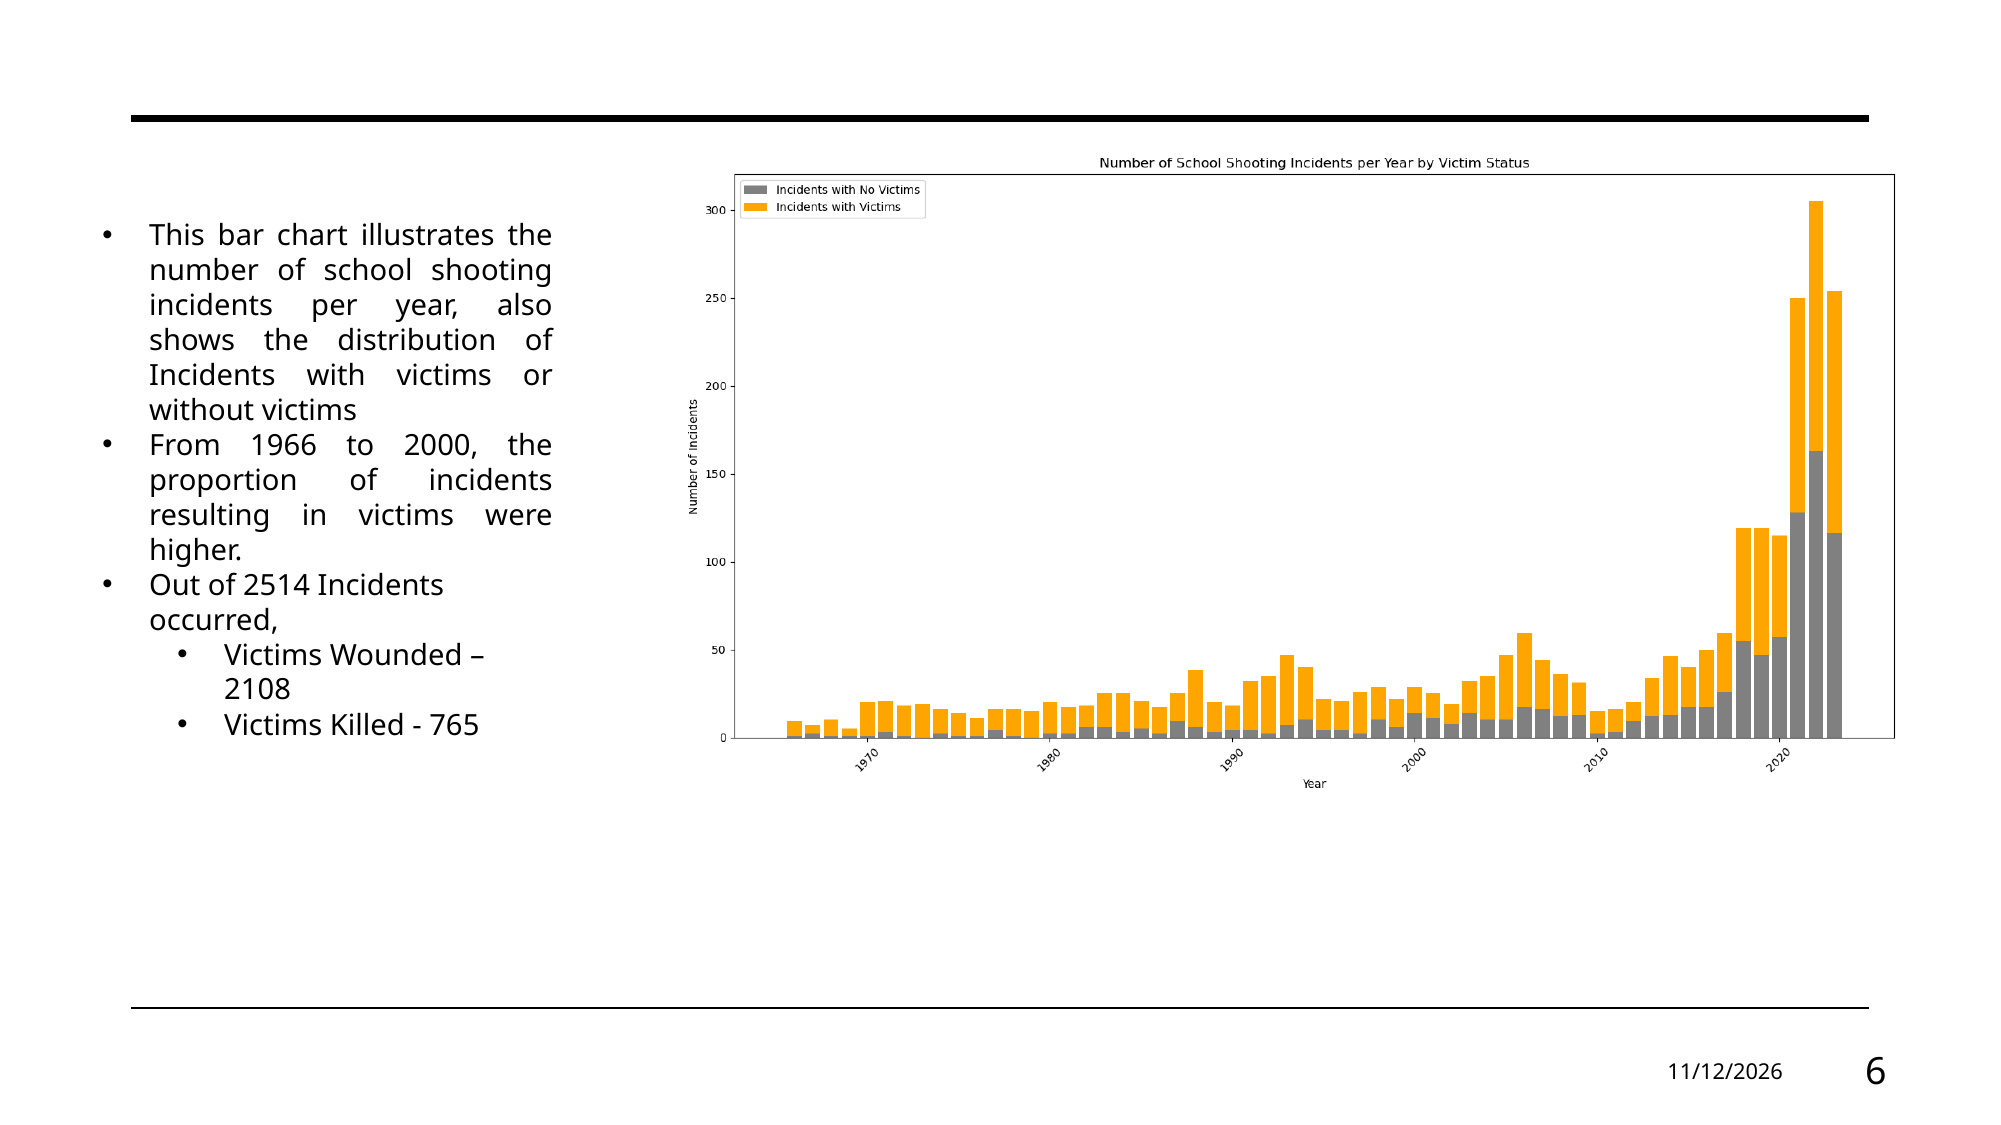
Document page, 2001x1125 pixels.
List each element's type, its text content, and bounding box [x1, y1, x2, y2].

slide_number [1372, 1042, 1791, 1103]
text_box This bar chart illustrates the number of school shooting incidents per year, also shows the distribution of Incidents with victims or without victims From 1966 to 2000, the proportion of incidents resulting in victims were higher. Out of 2514 Incidents occurred, Victims Wounded – 2108 Victims Killed - 765 [87, 209, 568, 749]
slide_number 6 [1791, 1042, 1902, 1103]
picture [680, 149, 1902, 798]
